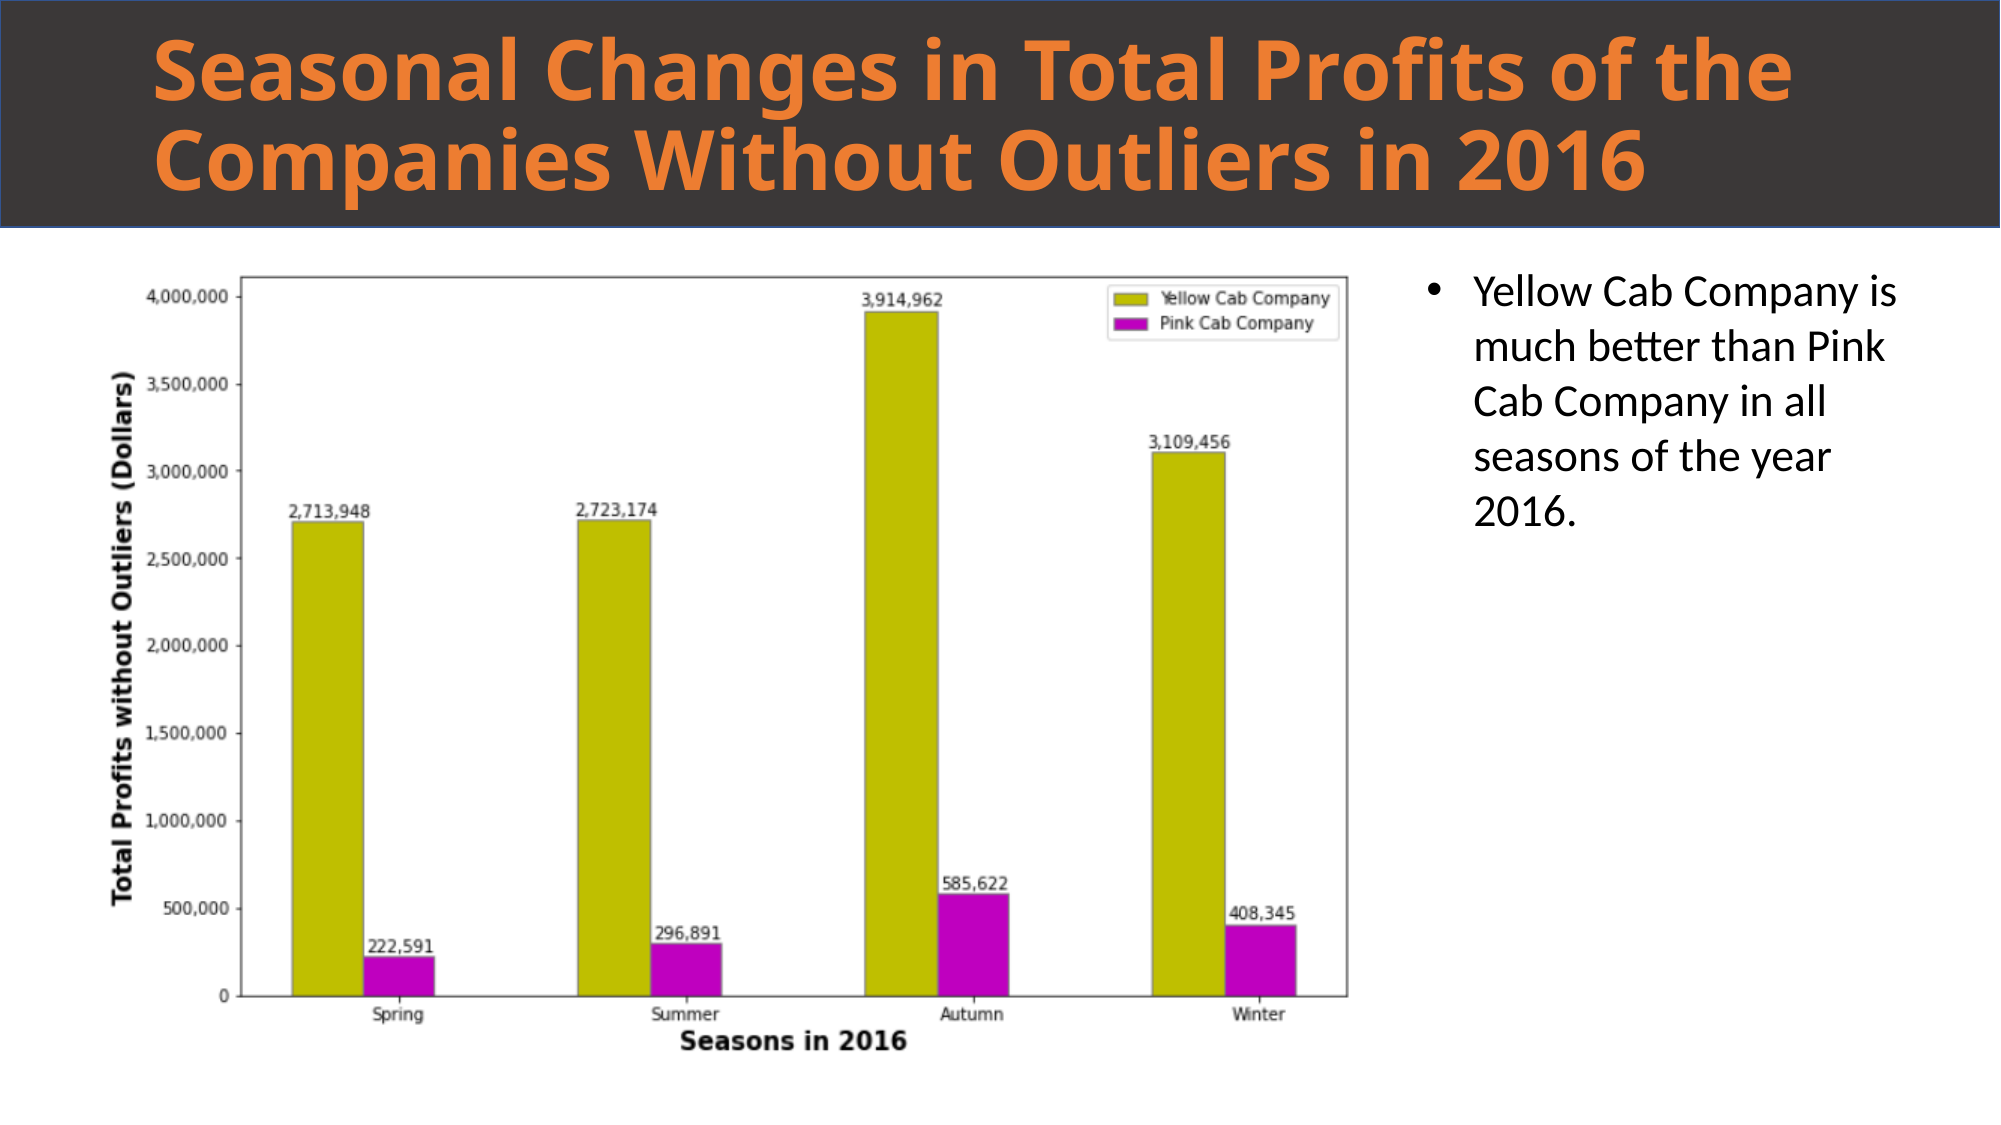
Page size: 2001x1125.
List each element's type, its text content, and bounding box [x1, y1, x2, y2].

picture [93, 259, 1376, 1076]
text_box [0, 0, 2000, 228]
text_box Yellow Cab Company is much better than Pink Cab Company in all seasons of the year 2016. [1411, 253, 1937, 544]
text_box Seasonal Changes in Total Profits of the Companies Without Outliers in 2016 [137, 9, 1863, 228]
